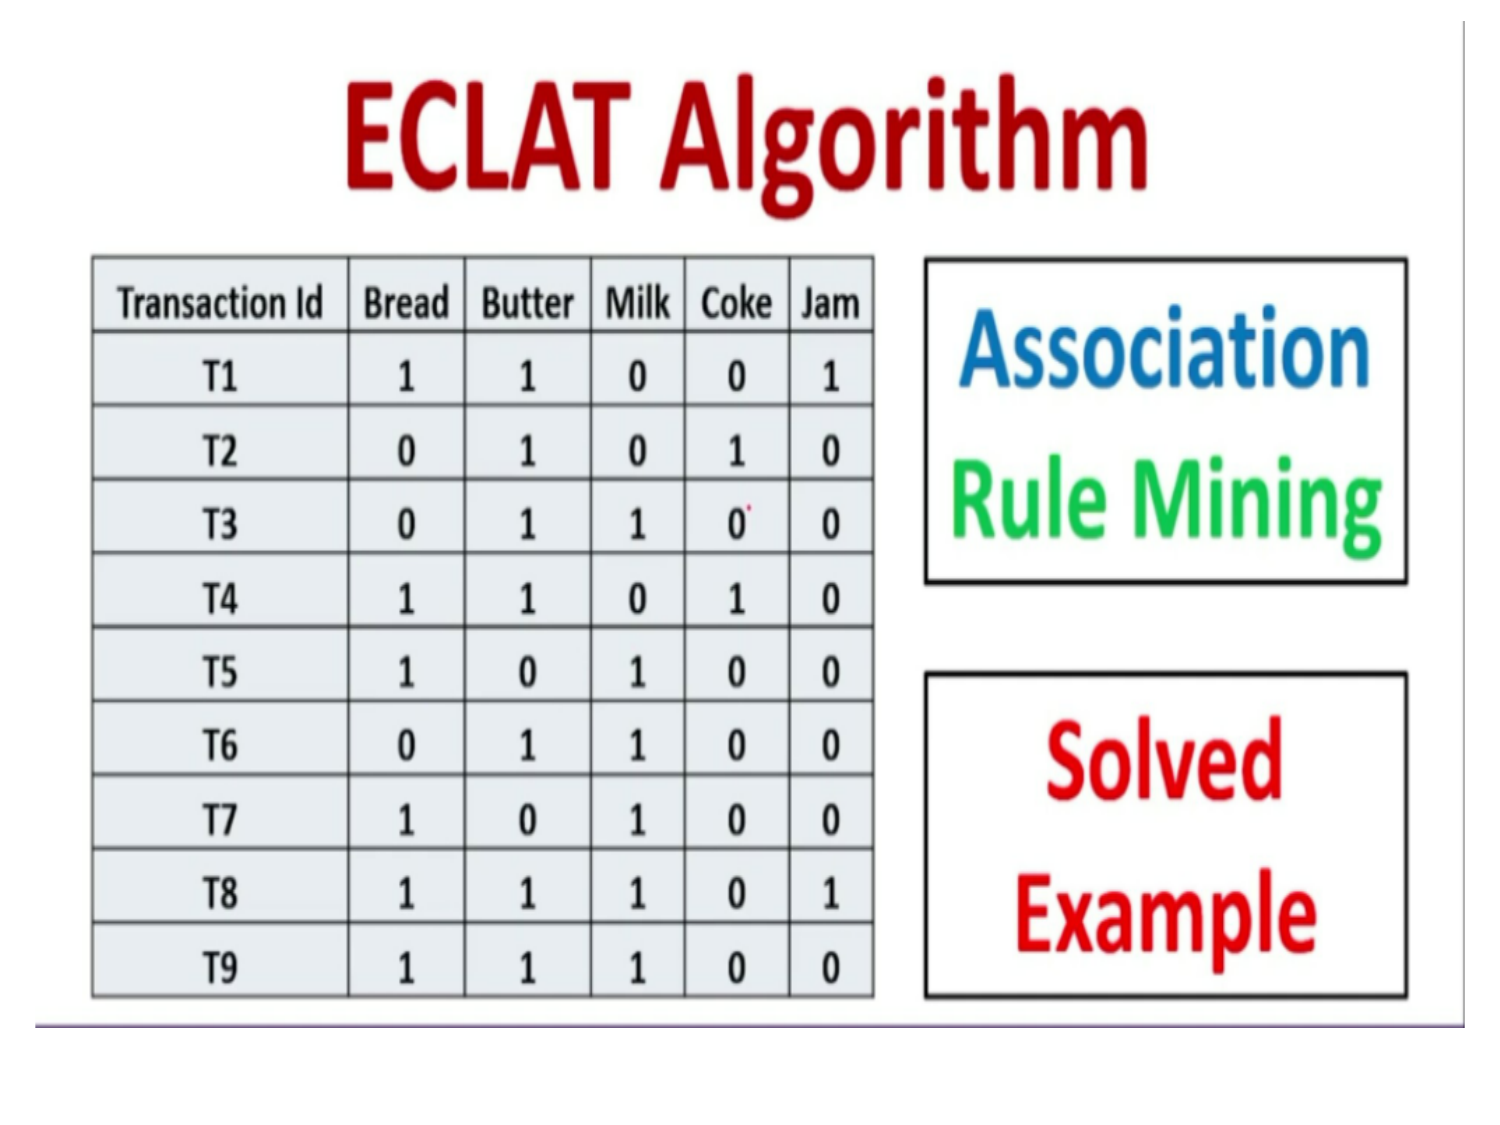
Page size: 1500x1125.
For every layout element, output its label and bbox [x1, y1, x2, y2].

picture [35, 21, 1465, 1028]
